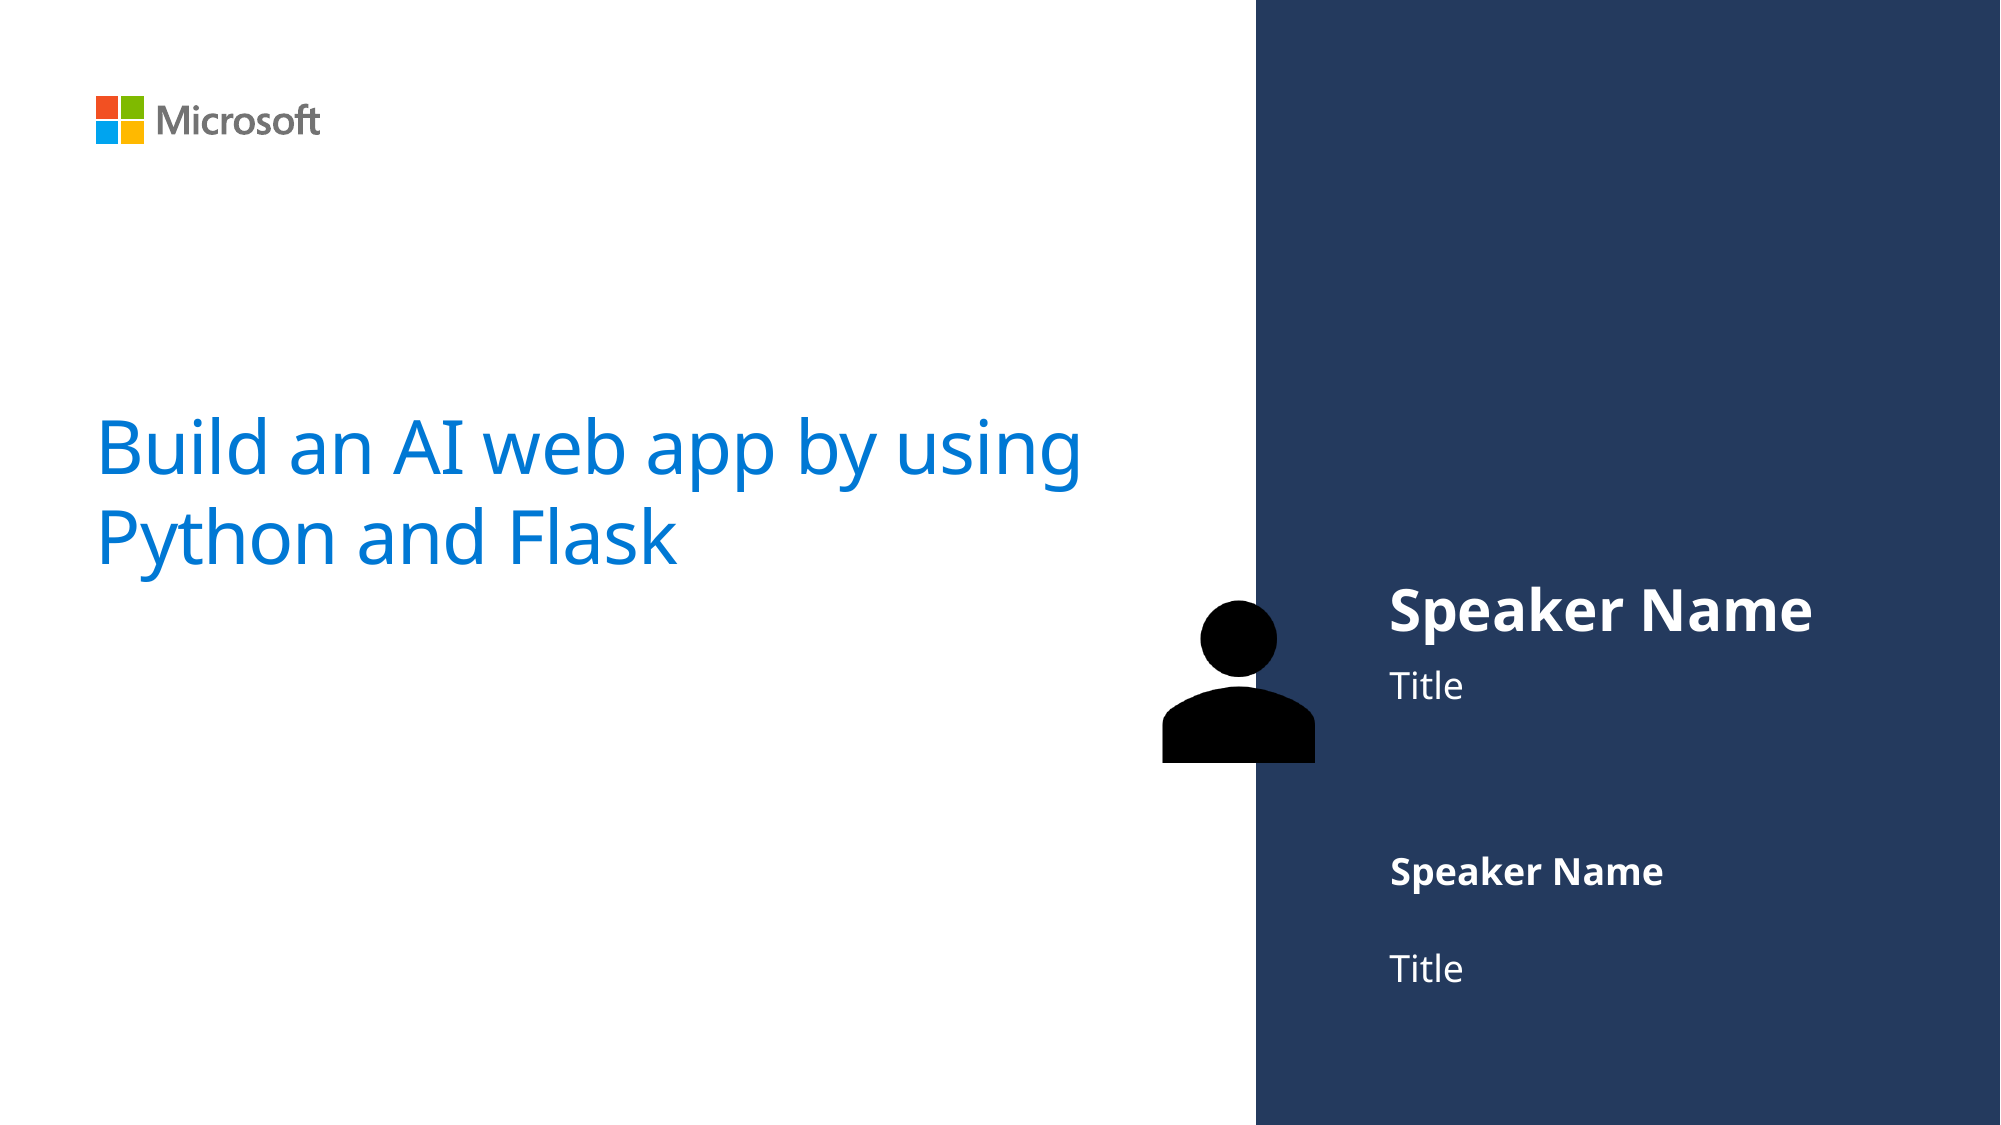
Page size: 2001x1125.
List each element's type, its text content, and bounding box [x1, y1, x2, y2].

list Speaker Name [1390, 848, 1989, 920]
list Speaker Name [1389, 572, 1988, 644]
picture [1124, 567, 1353, 796]
list Title [1389, 944, 1988, 1100]
title Build an AI web app by using Python and Flask [95, 391, 1214, 580]
list Title [1389, 662, 1988, 817]
